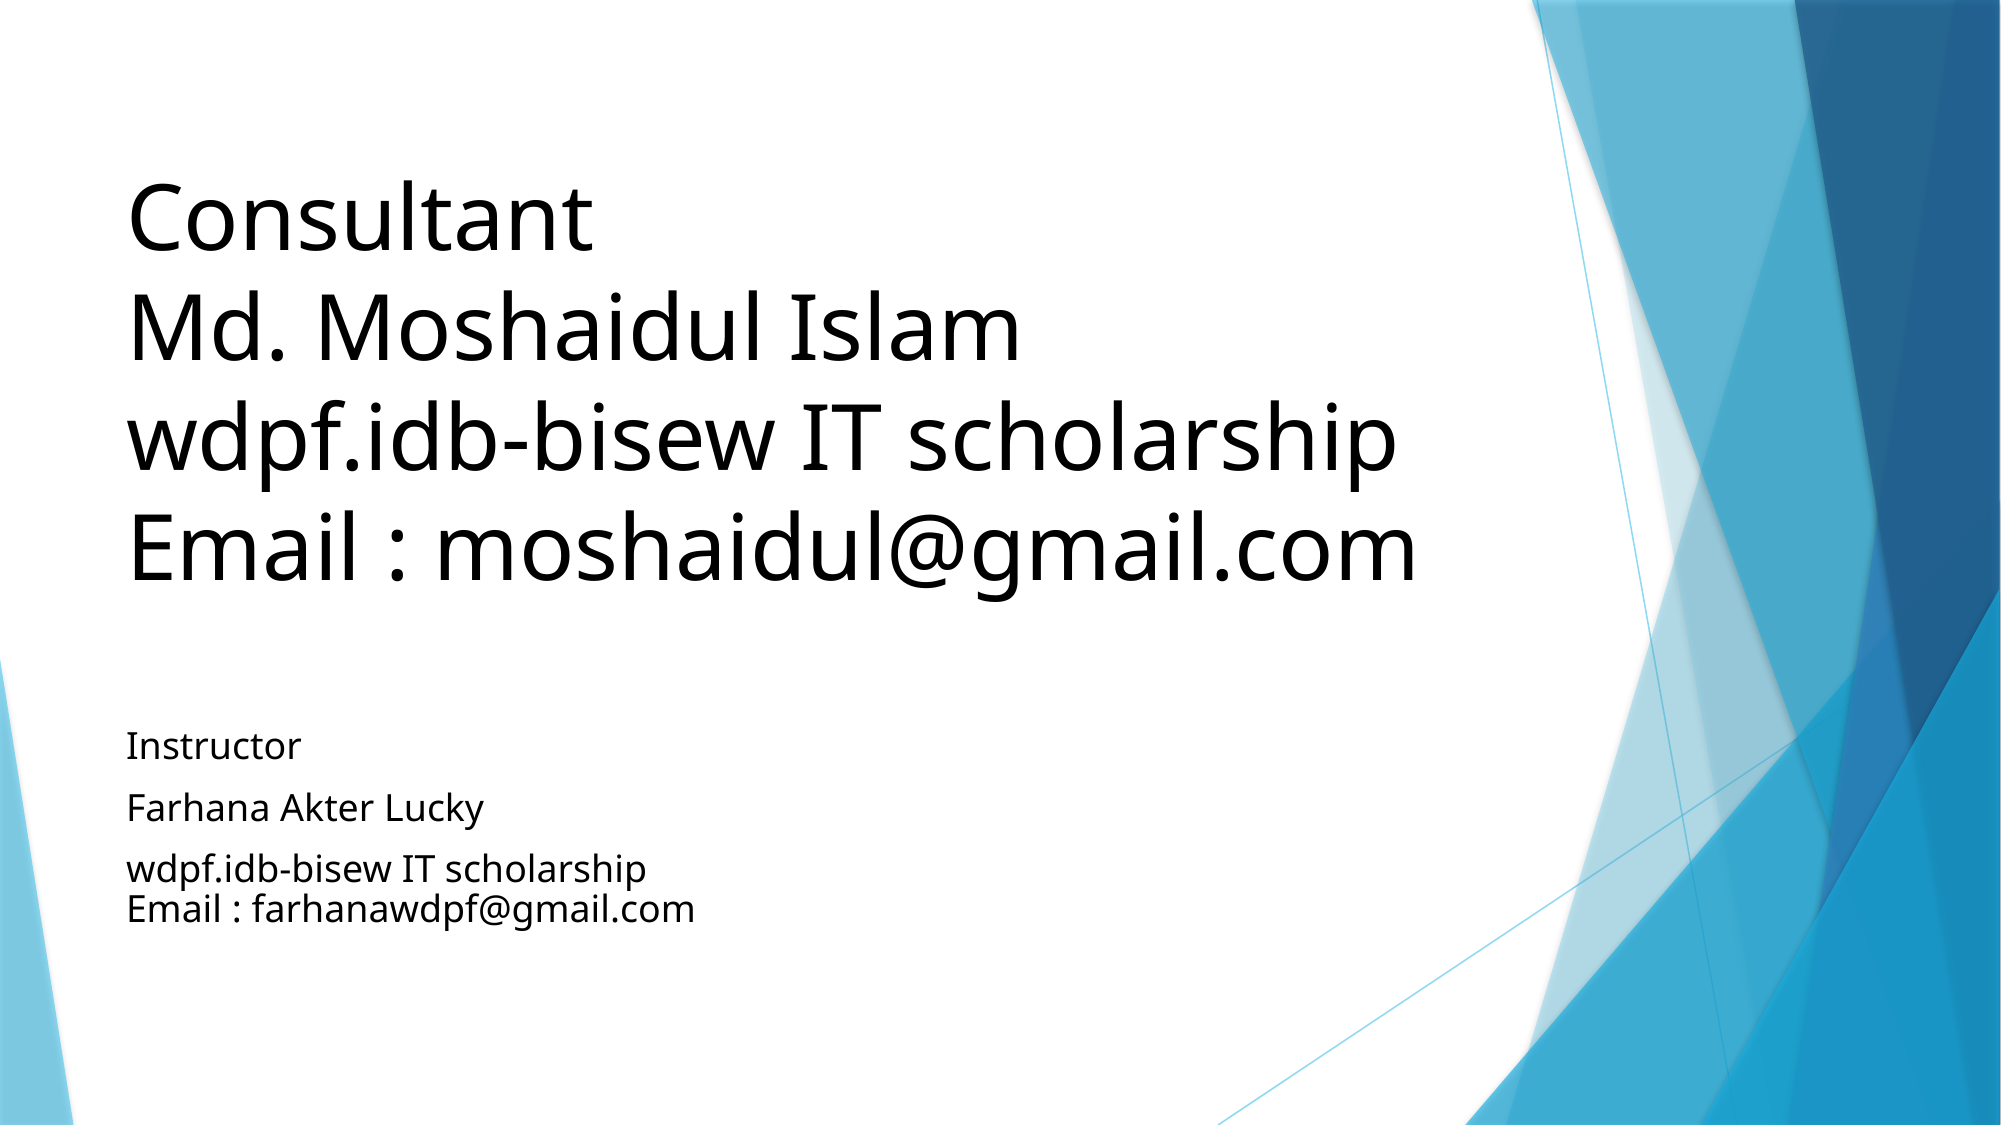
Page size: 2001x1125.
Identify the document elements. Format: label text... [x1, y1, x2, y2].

list Instructor Farhana Akter Lucky wdpf.idb-bisew IT scholarship Email : farhanawdpf@gmail.com [111, 733, 1522, 992]
title Consultant Md. Moshaidul Islam wdpf.idb-bisew IT scholarship Email : moshaidul@gmail.com [111, 99, 1522, 659]
